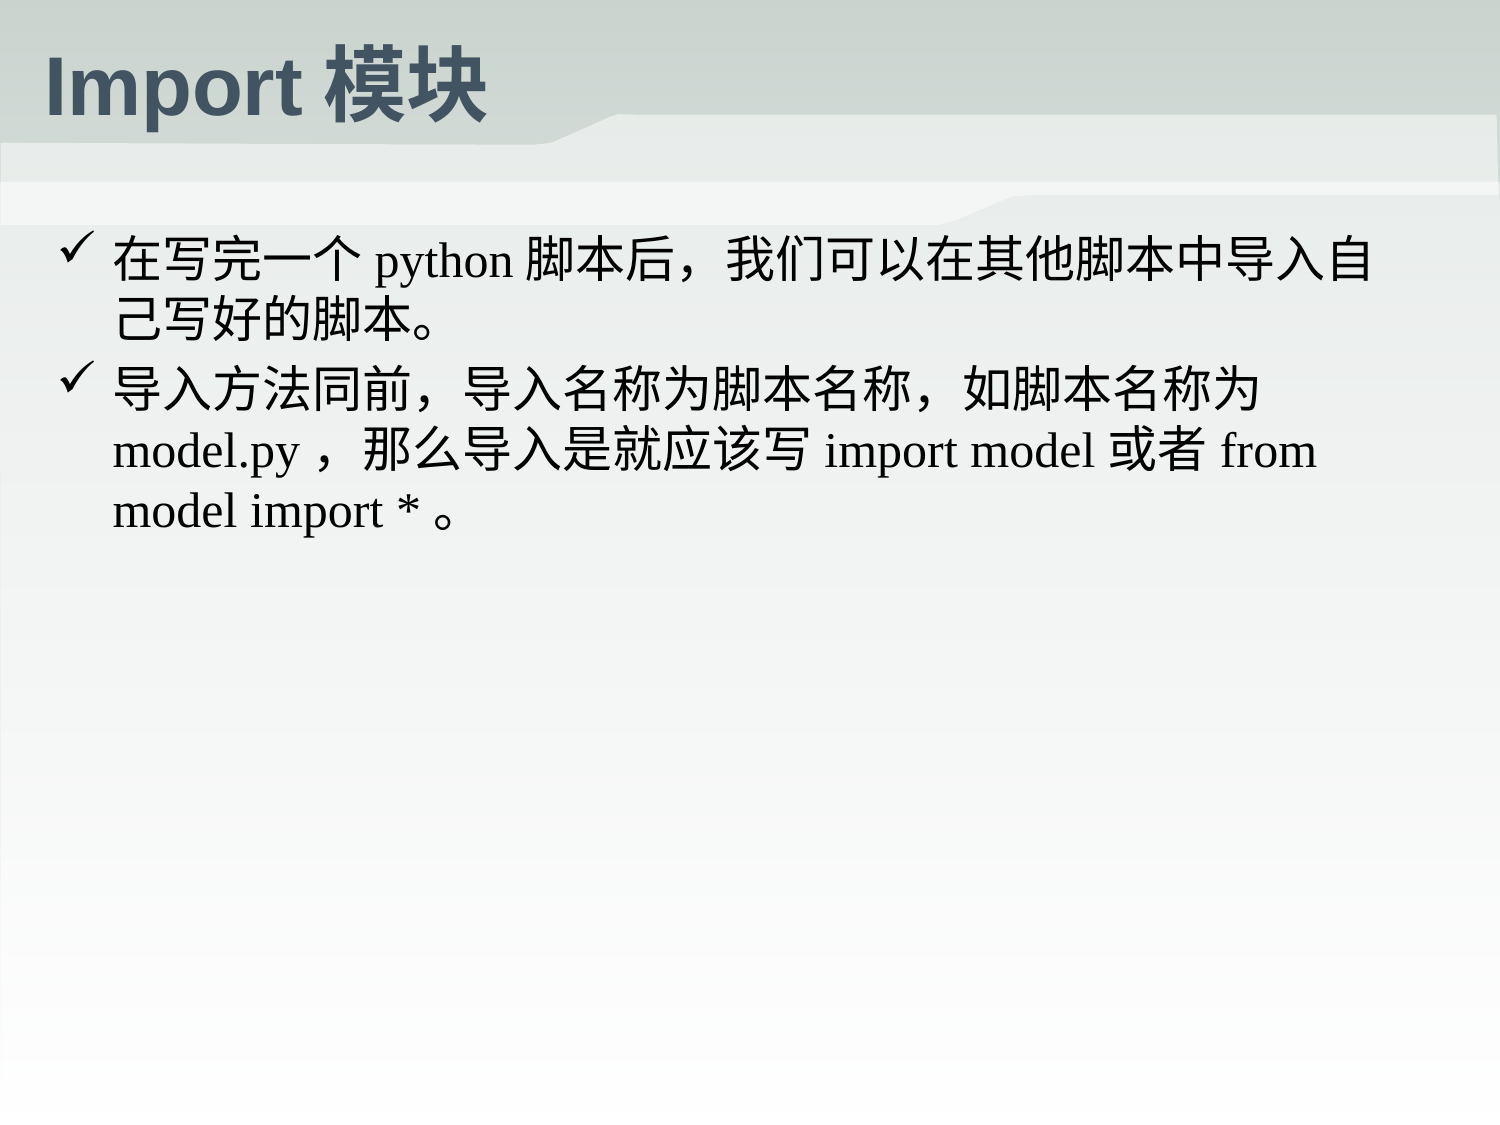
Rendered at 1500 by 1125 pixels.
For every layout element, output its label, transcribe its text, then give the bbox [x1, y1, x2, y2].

title Import模块 [29, 26, 1408, 139]
list 在写完一个python脚本后，我们可以在其他脚本中导入自己写好的脚本。 导入方法同前，导入名称为脚本名称，如脚本名称为model.py，那么导入是就应该写import model或者from model import *。 [41, 219, 1426, 835]
